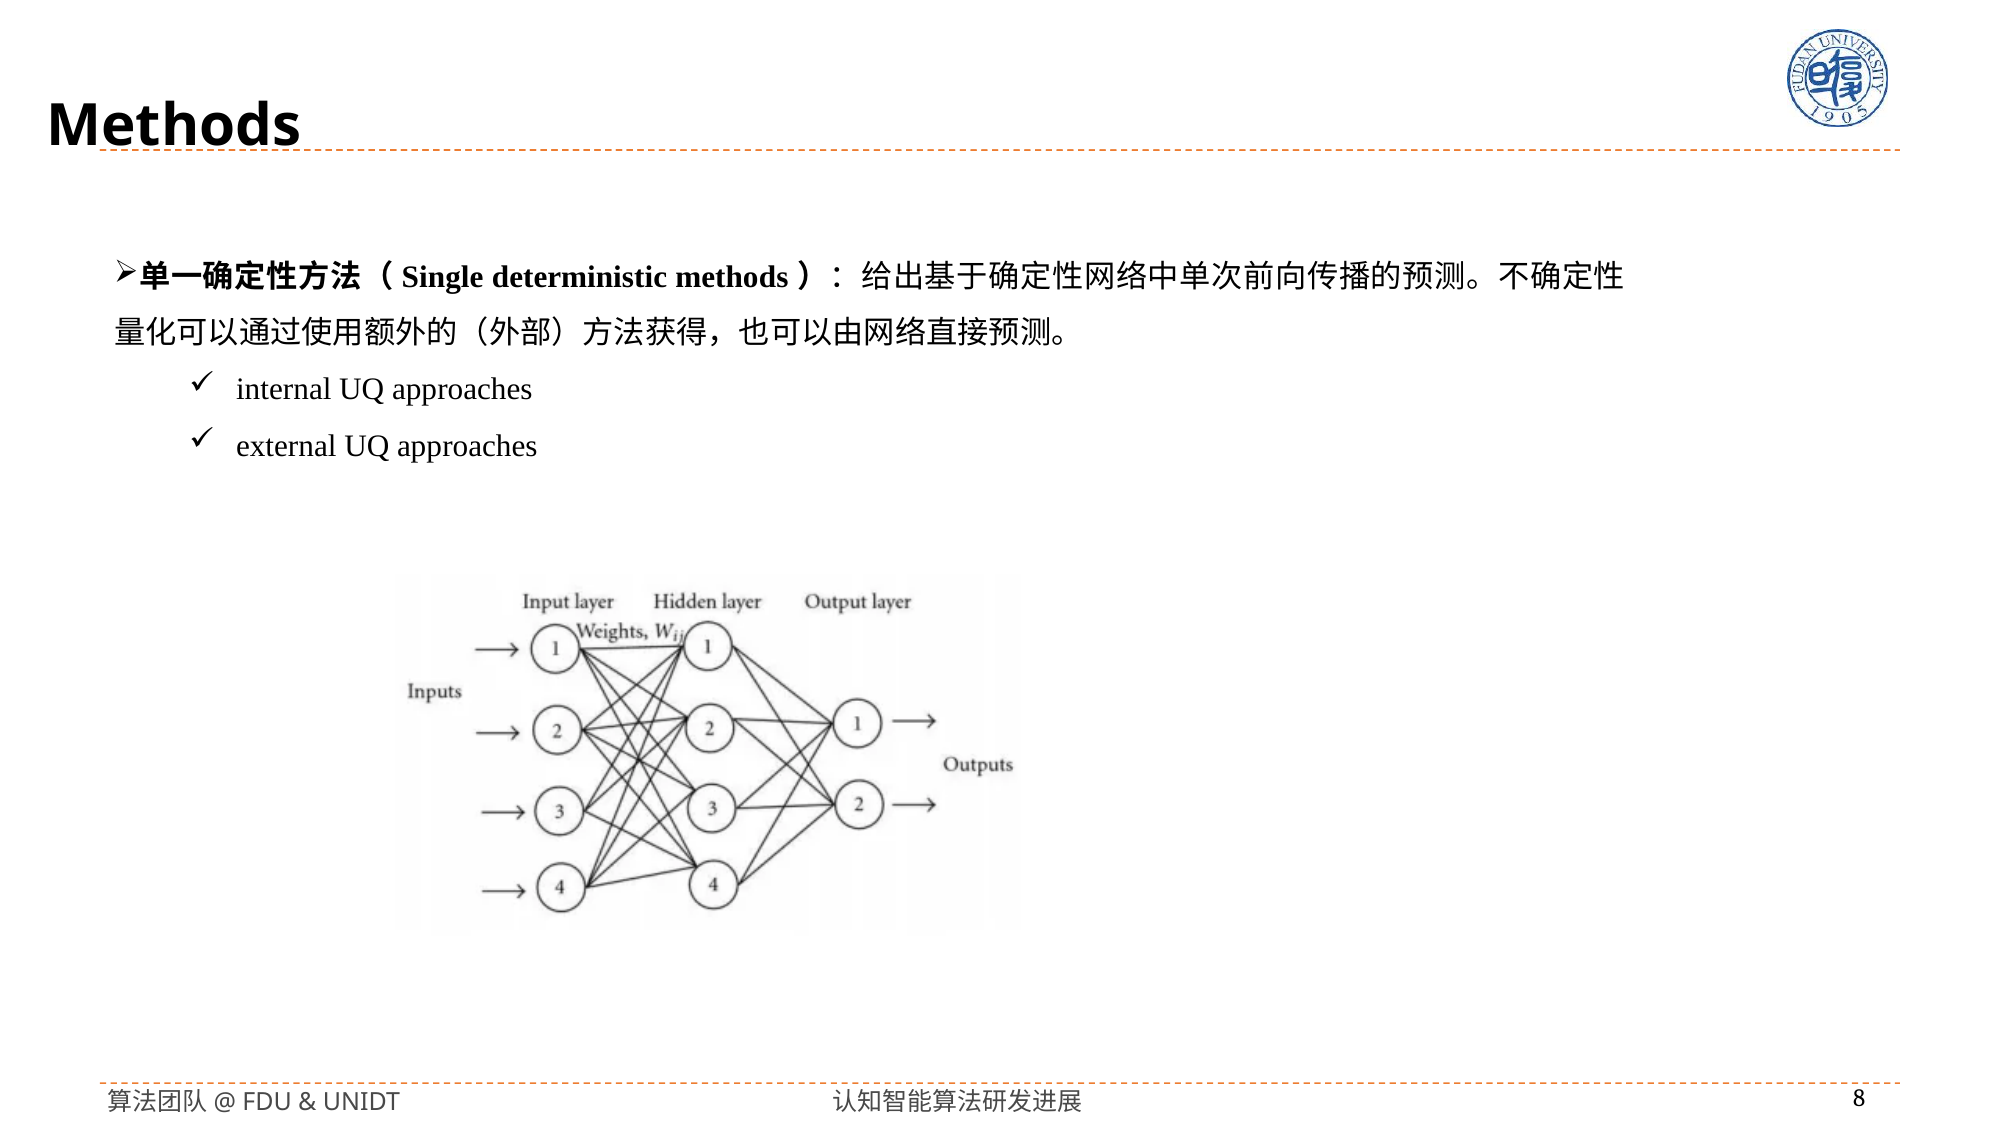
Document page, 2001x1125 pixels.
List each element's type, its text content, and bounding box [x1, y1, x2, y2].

text_box 单一确定性方法（Single deterministic methods）：给出基于确定性网络中单次前向传播的预测。不确定性量化可以通过使用额外的（外部）方法获得，也可以由网络直接预测。 internal UQ approaches external UQ approaches [99, 230, 1641, 470]
picture [395, 574, 1024, 936]
picture [1787, 29, 1888, 127]
text_box Methods [31, 79, 316, 165]
